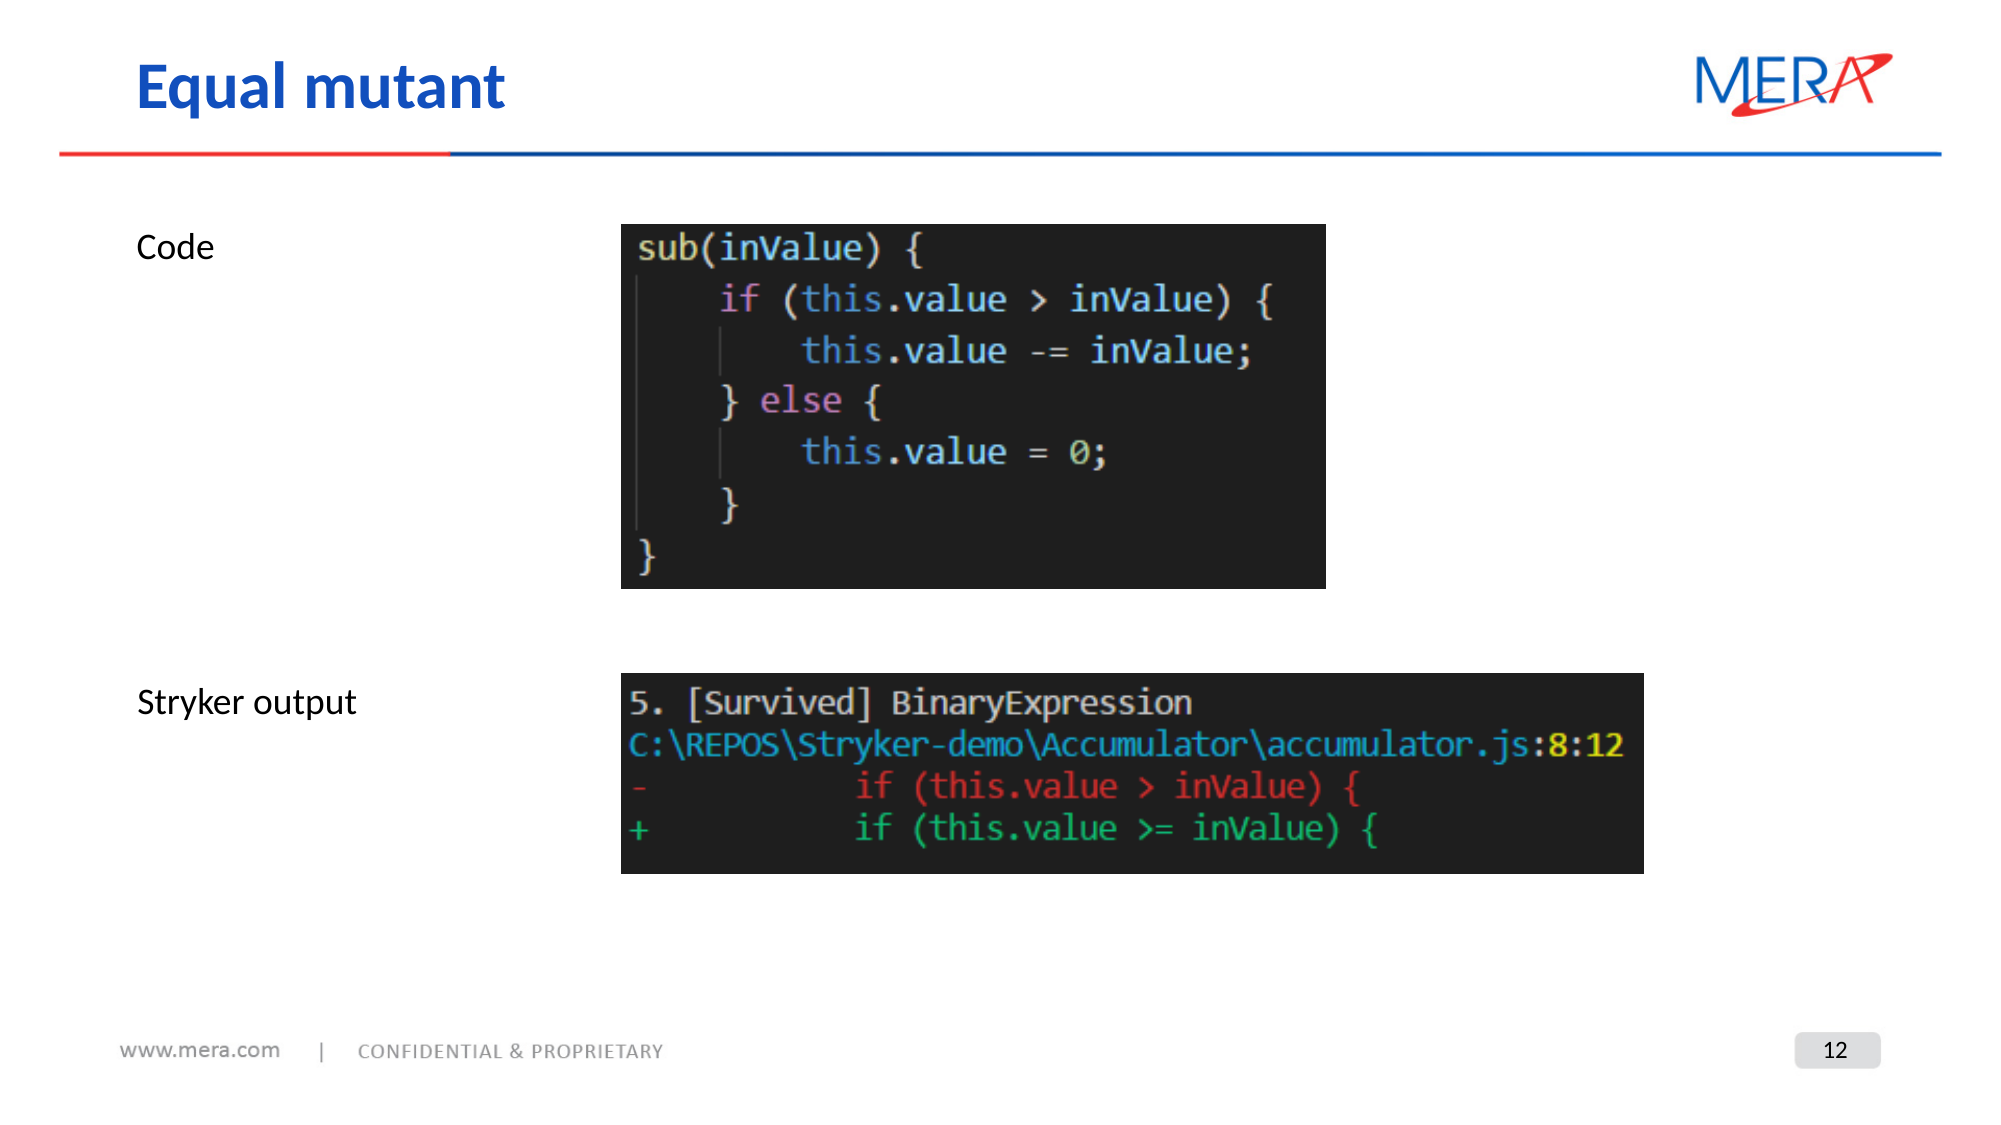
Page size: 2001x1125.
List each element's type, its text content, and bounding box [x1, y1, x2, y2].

picture [0, 0, 2001, 1125]
text_box Stryker output [122, 669, 373, 729]
list Equal mutant [121, 43, 1568, 119]
text_box Code [121, 214, 230, 274]
